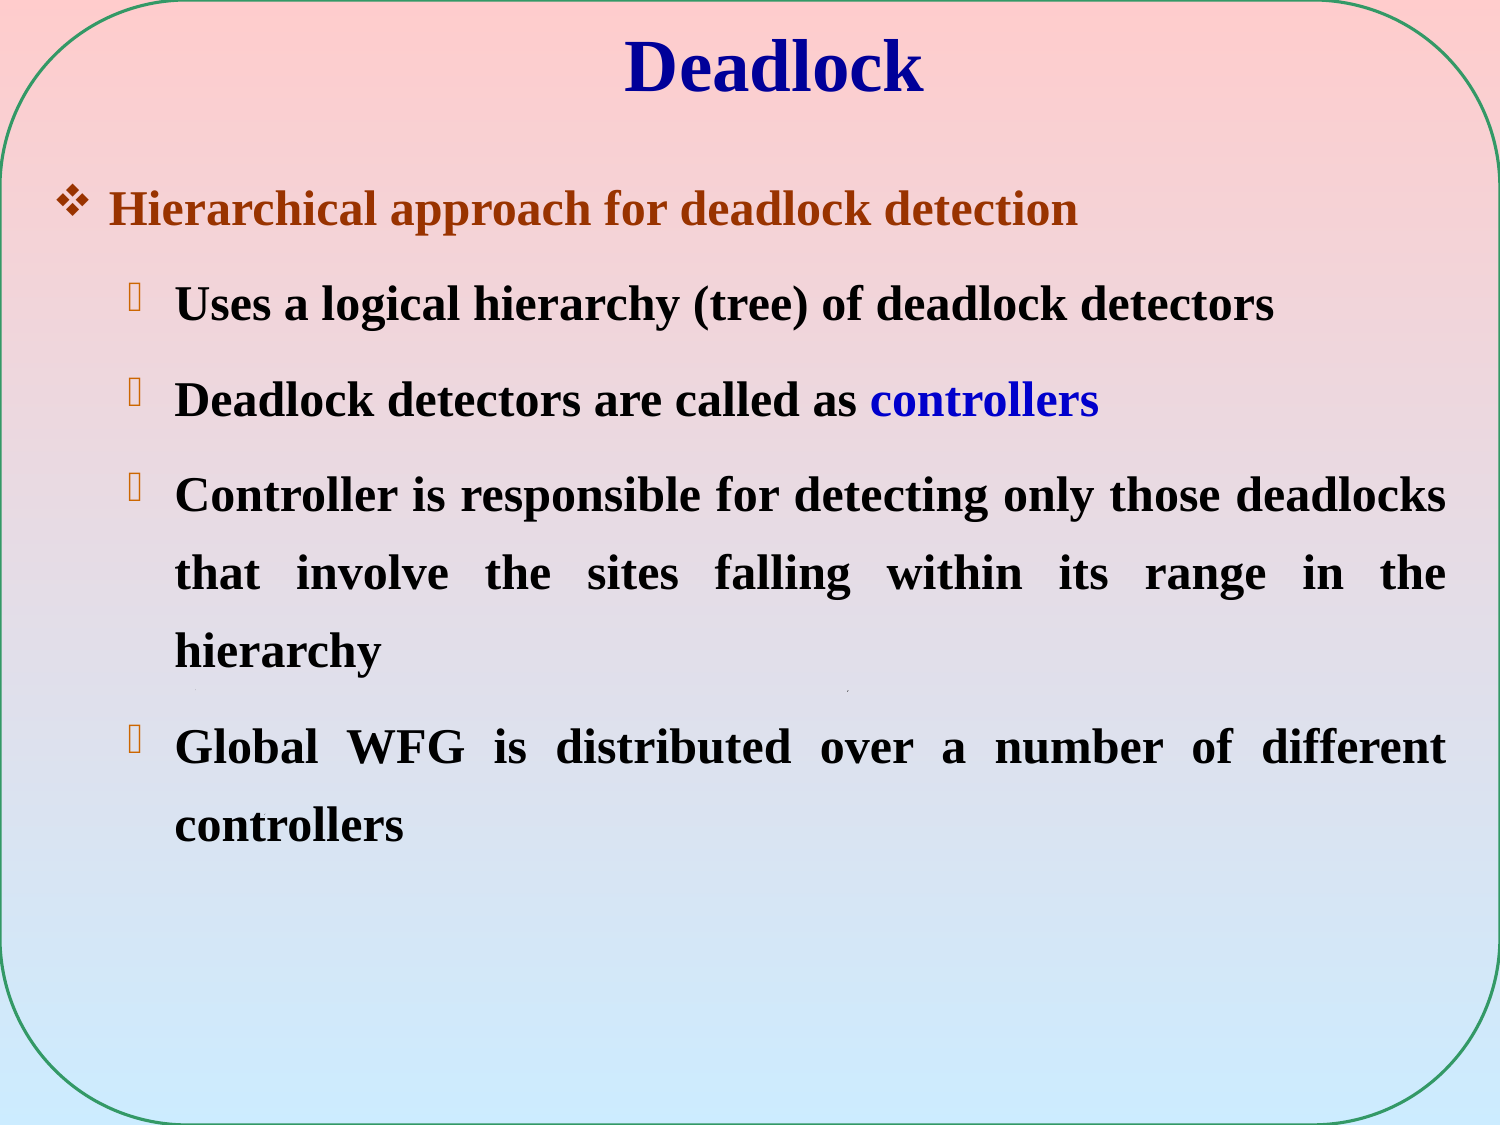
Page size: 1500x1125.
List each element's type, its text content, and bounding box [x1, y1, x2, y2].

list Hierarchical approach for deadlock detection Uses a logical hierarchy (tree) of deadlock detectors Deadlock detectors are called as controllers Controller is responsible for detecting only those deadlocks that involve the sites falling within its range in the hierarchy Global WFG is distributed over a number of different controllers [37, 149, 1463, 1091]
title Deadlock [112, 0, 1438, 115]
